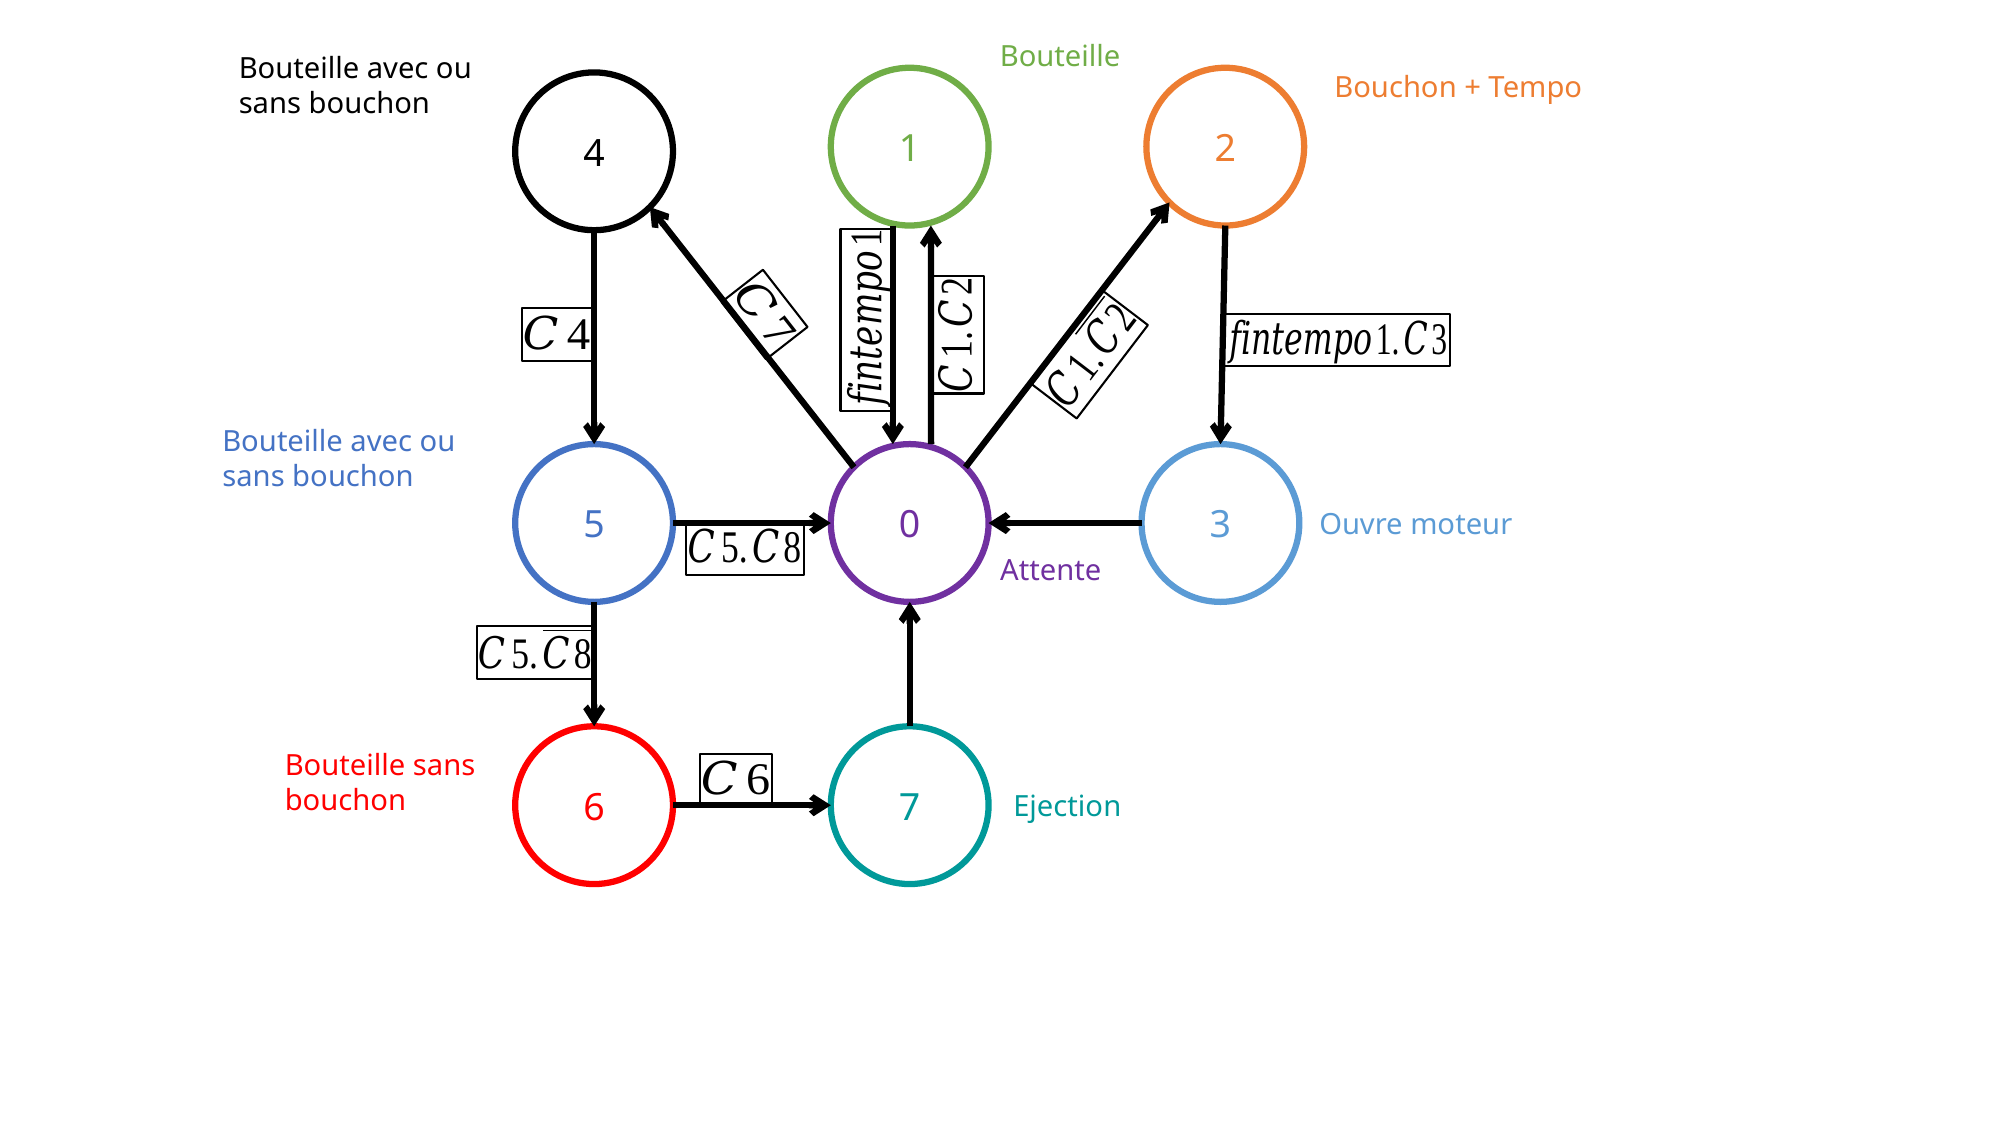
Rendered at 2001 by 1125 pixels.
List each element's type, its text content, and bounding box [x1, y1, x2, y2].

text_box 2 [1145, 66, 1306, 227]
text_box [965, 202, 1170, 468]
text_box 3 [1140, 443, 1301, 603]
text_box 4 [514, 71, 675, 232]
text_box 6 [514, 725, 674, 886]
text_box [1220, 225, 1226, 445]
text_box 1 [829, 66, 990, 227]
text_box 7 [829, 725, 990, 886]
text_box 0 [829, 443, 990, 603]
text_box 5 [514, 443, 674, 603]
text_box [649, 207, 854, 468]
